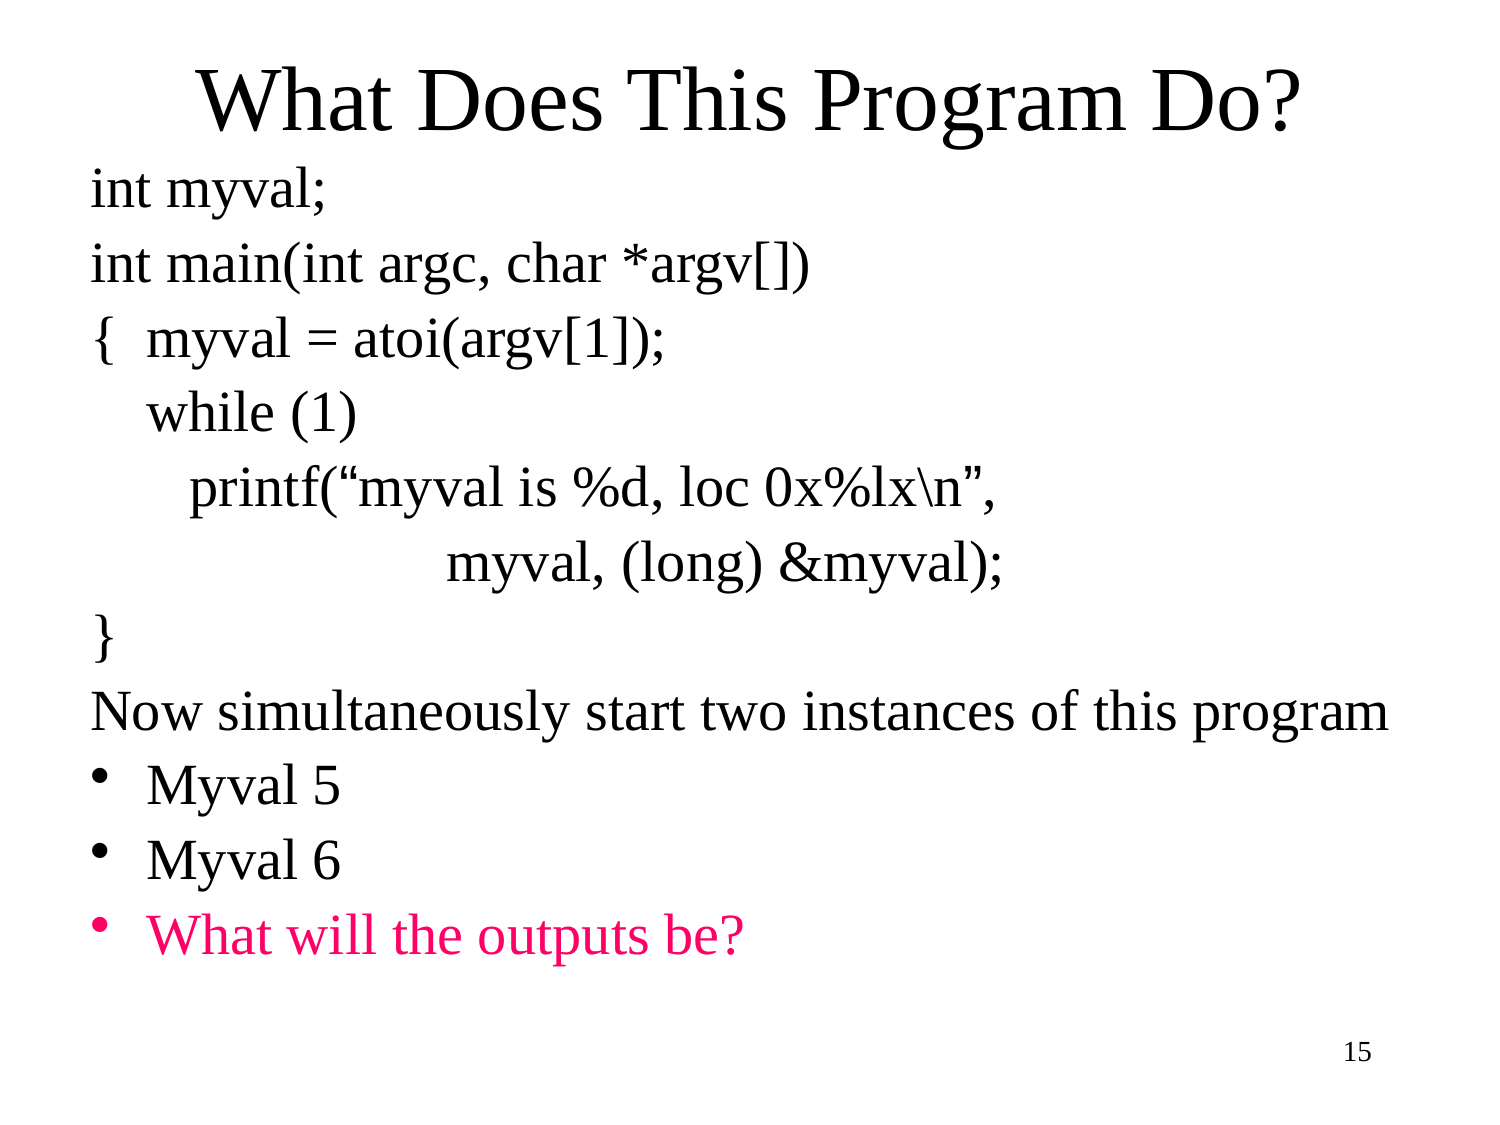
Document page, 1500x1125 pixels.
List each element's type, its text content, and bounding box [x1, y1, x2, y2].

slide_number 15 [1074, 1024, 1388, 1101]
list int myval; int main(int argc, char *argv[]) { myval = atoi(argv[1]); while (1) printf(“myval is %d, loc 0x%lx\n”, myval, (long) &myval); } Now simultaneously start two instances of this program Myval 5 Myval 6 What will the outputs be? [74, 149, 1451, 1013]
title What Does This Program Do? [112, 0, 1388, 149]
